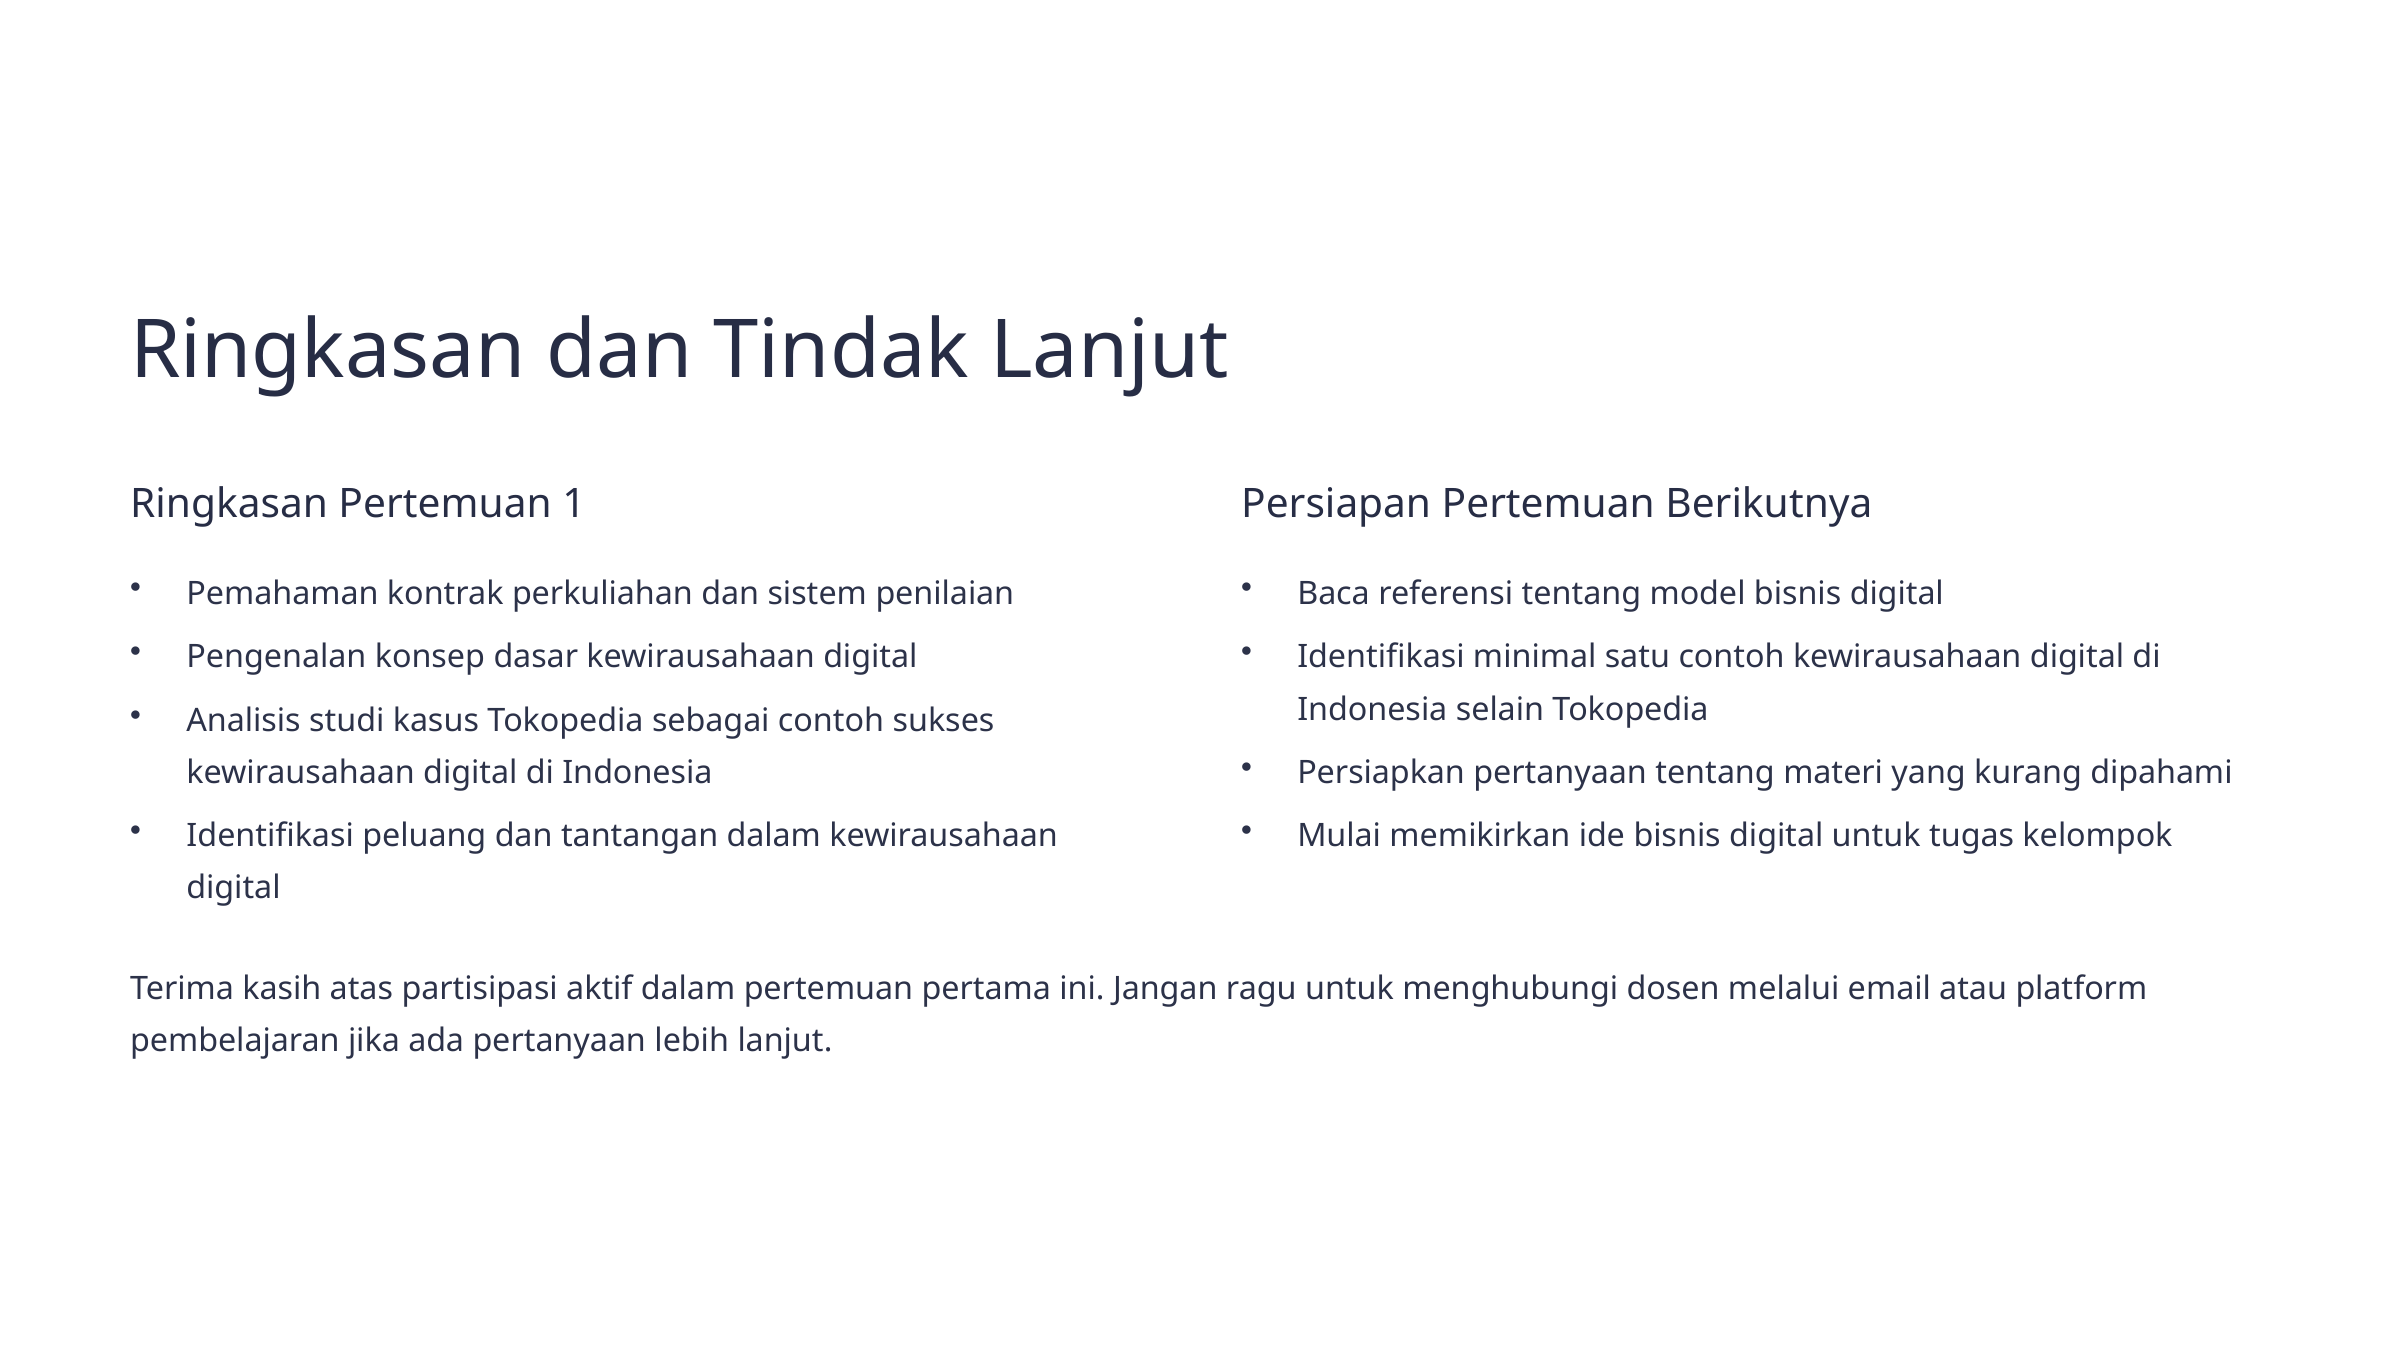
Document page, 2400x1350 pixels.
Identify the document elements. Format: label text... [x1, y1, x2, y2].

text_box Analisis studi kasus Tokopedia sebagai contoh sukses kewirausahaan digital di Indonesia [130, 685, 1161, 790]
text_box Pengenalan konsep dasar kewirausahaan digital [130, 622, 1161, 675]
text_box Persiapan Pertemuan Berikutnya [1240, 475, 1831, 527]
text_box Identifikasi peluang dan tantangan dalam kewirausahaan digital [130, 801, 1161, 906]
text_box Terima kasih atas partisipasi aktif dalam pertemuan pertama ini. Jangan ragu untuk menghubungi dosen melalui email atau platform pembelajaran jika ada pertanyaan lebih lanjut. [130, 953, 2270, 1058]
text_box Baca referensi tentang model bisnis digital [1240, 558, 2272, 611]
text_box Pemahaman kontrak perkuliahan dan sistem penilaian [130, 558, 1161, 611]
text_box Ringkasan dan Tindak Lanjut [130, 292, 1165, 394]
text_box Ringkasan Pertemuan 1 [130, 475, 544, 527]
text_box Identifikasi minimal satu contoh kewirausahaan digital di Indonesia selain Tokopedia [1240, 622, 2272, 727]
text_box Persiapkan pertanyaan tentang materi yang kurang dipahami [1240, 737, 2272, 790]
text_box Mulai memikirkan ide bisnis digital untuk tugas kelompok [1240, 801, 2272, 854]
